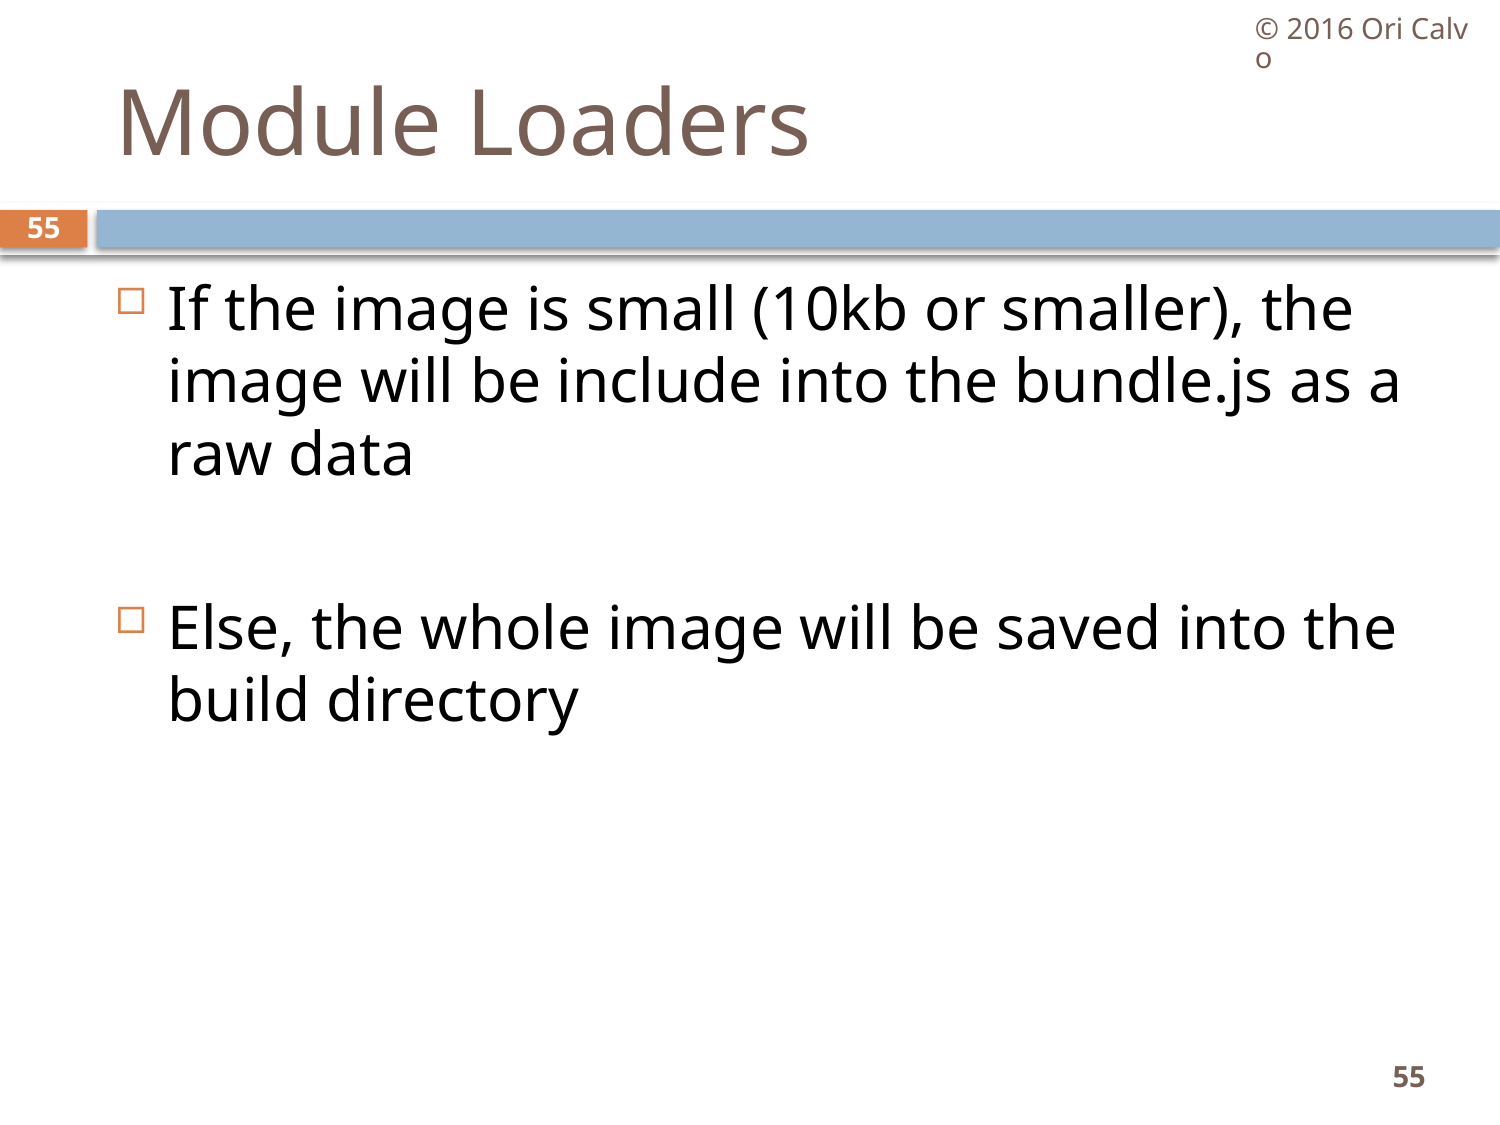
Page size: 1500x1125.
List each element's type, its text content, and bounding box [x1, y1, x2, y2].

slide_number 55 [0, 208, 88, 249]
list If the image is small (10kb or smaller), the image will be include into the bundle.js as a raw data Else, the whole image will be saved into the build directory [100, 262, 1438, 1094]
footer © 2016 Ori Calvo [1240, 0, 1500, 60]
title Module Loaders [100, 37, 1438, 200]
